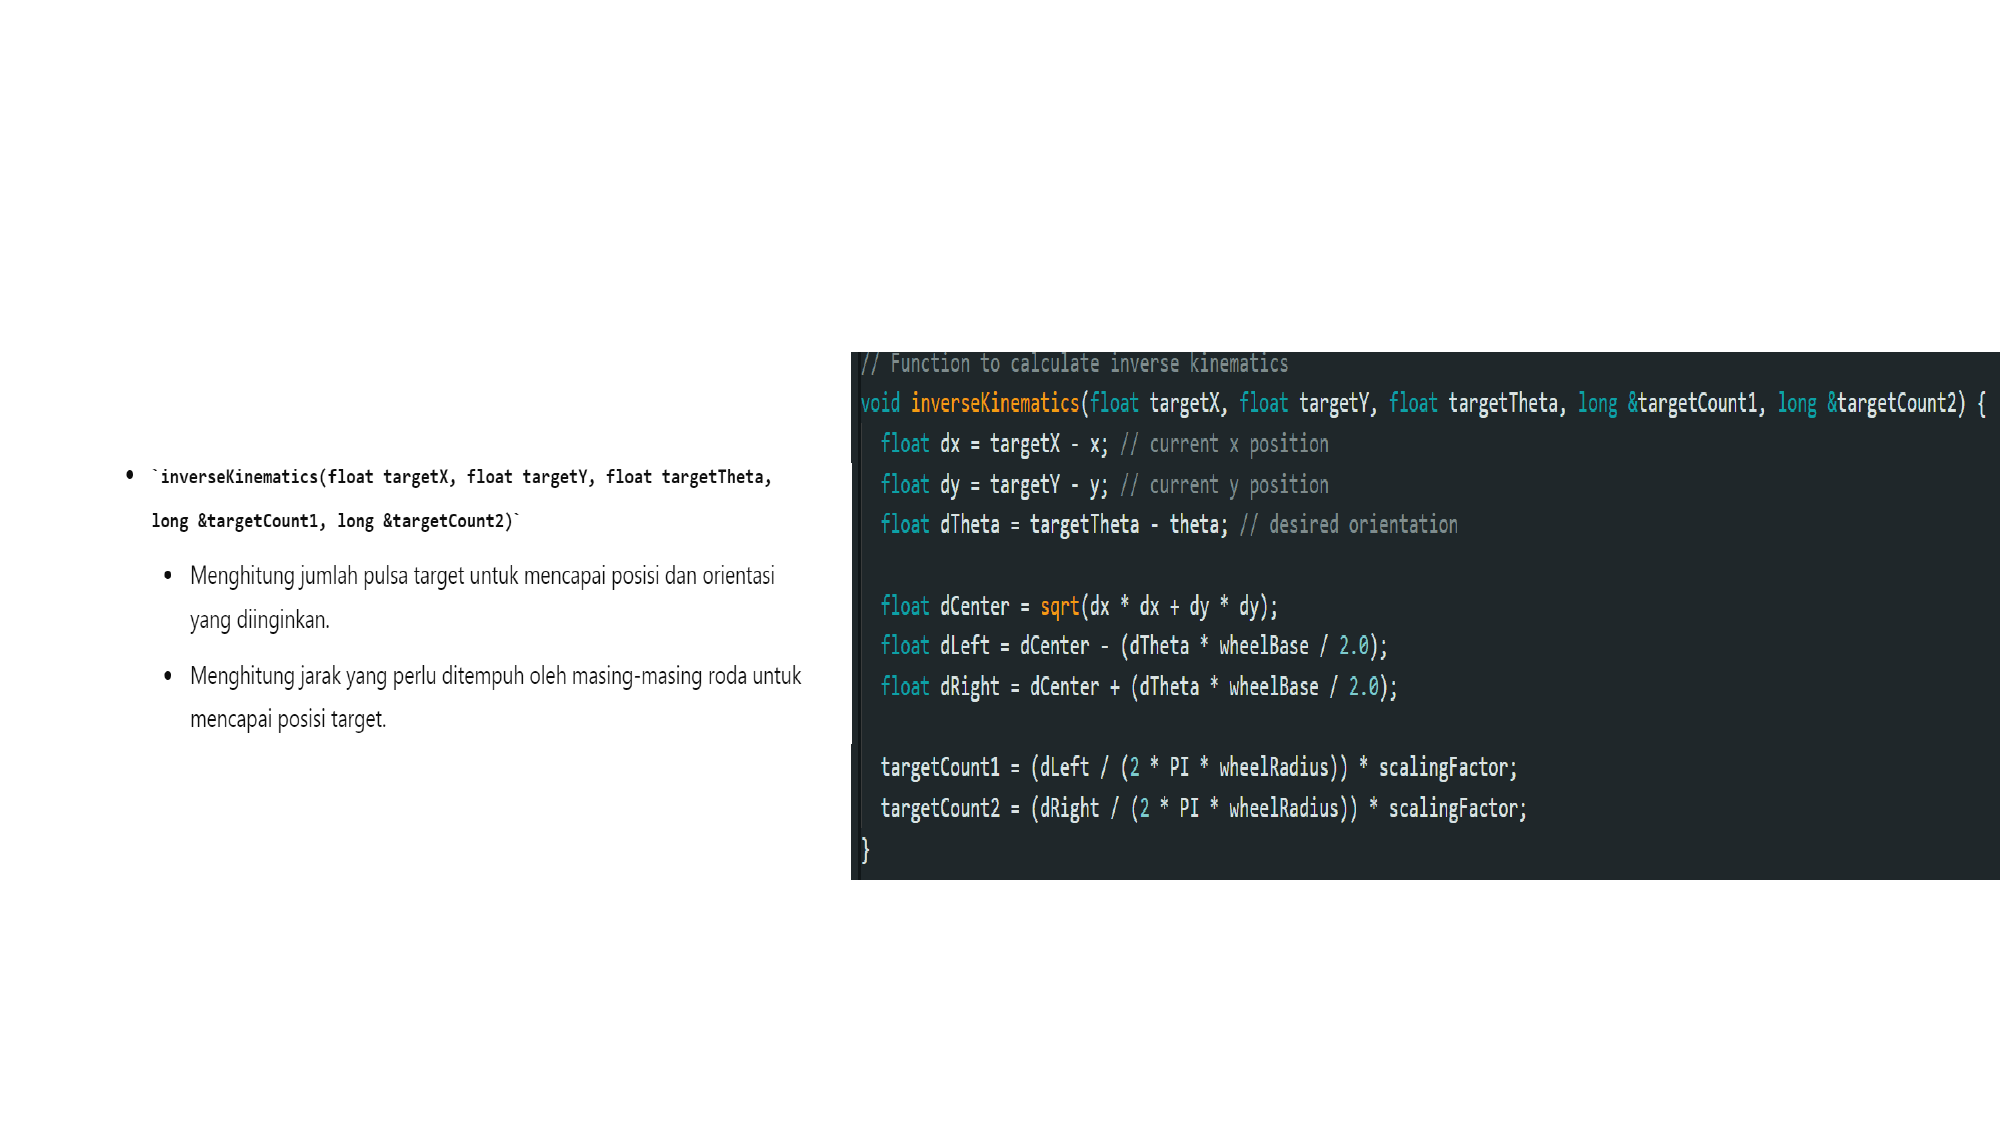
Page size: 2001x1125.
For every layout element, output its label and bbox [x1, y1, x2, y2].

list [851, 352, 2000, 880]
picture [108, 463, 852, 744]
